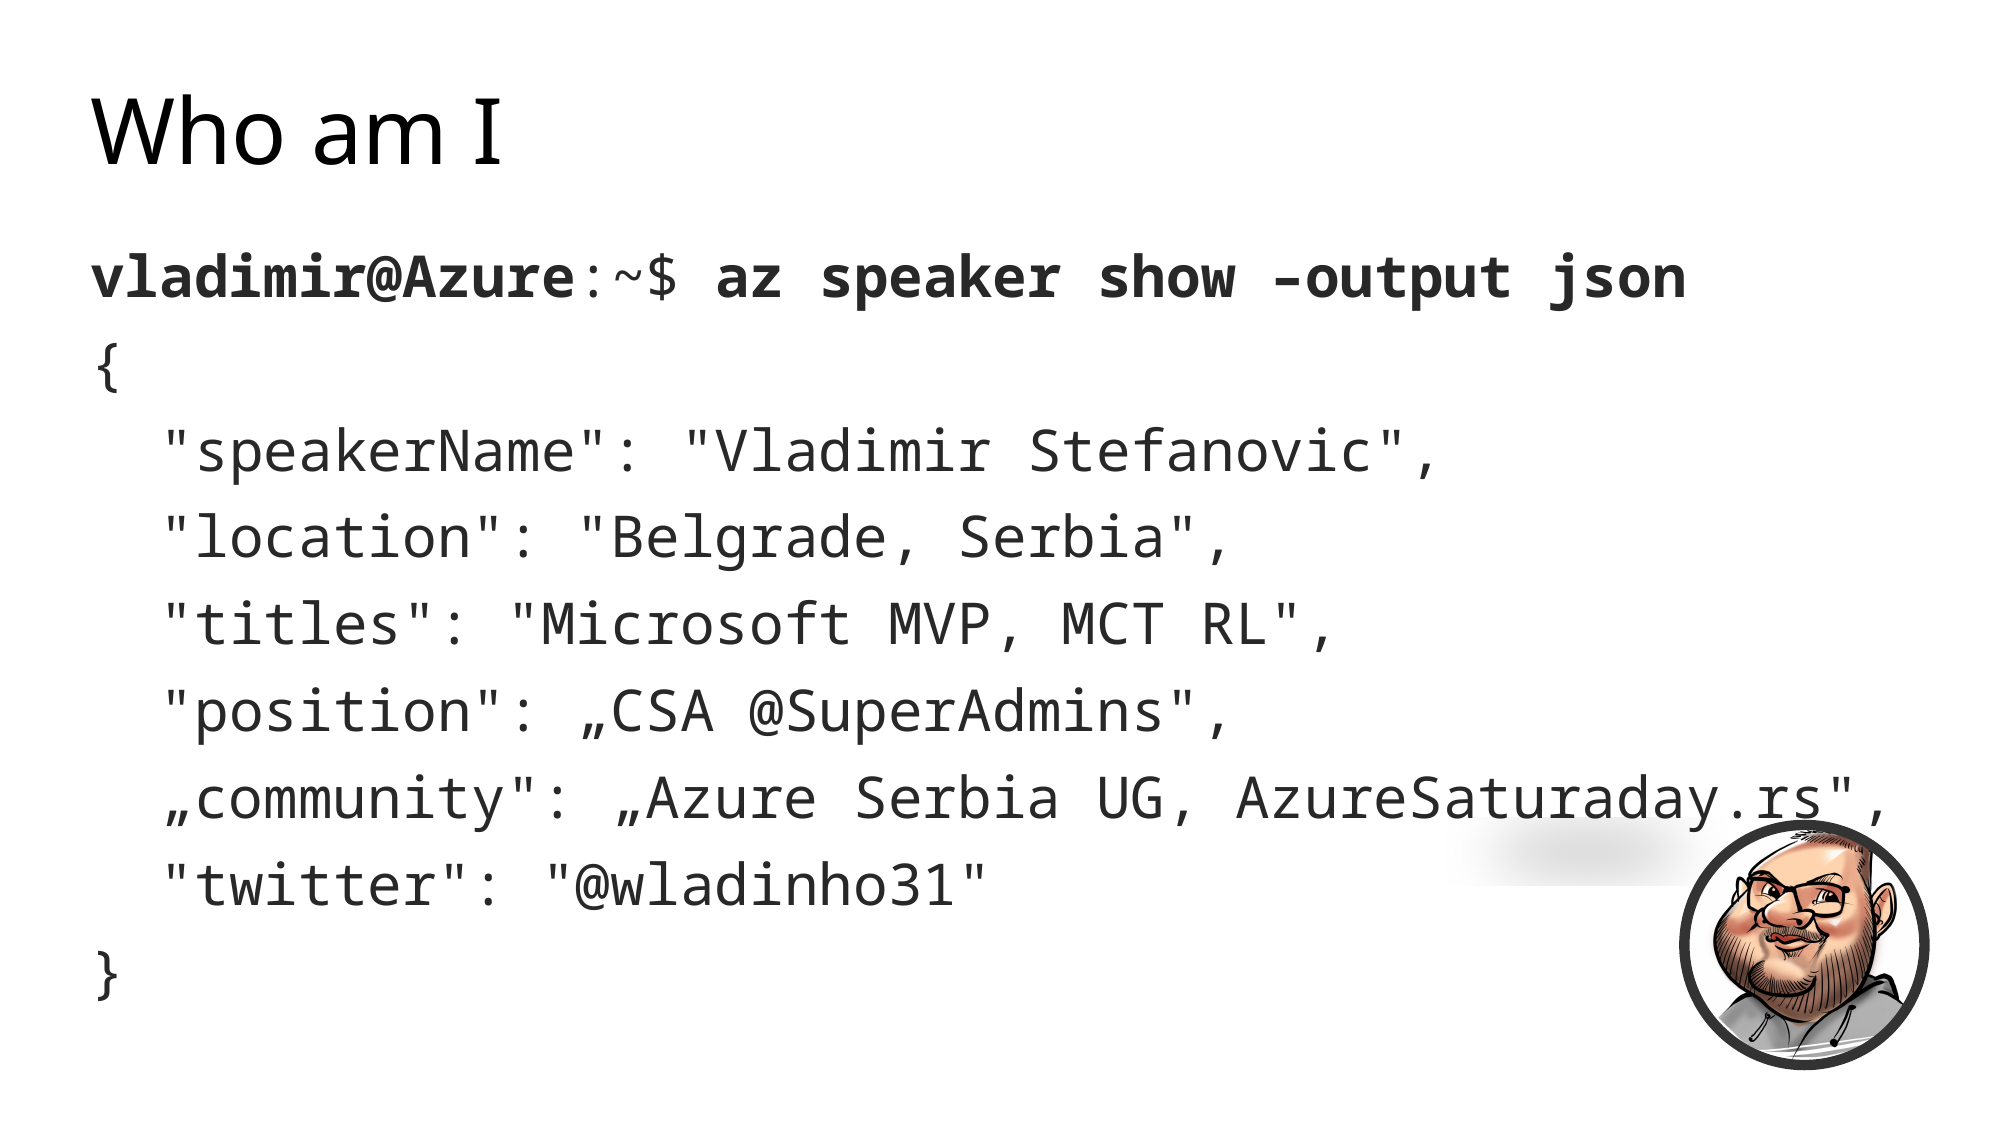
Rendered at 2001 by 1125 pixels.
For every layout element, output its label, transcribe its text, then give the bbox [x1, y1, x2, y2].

list vladimir@Azure:~$ az speaker show –output json { "speakerName": "Vladimir Stefanovic", "location": "Belgrade, Serbia", "titles": "Microsoft MVP, MCT RL", "position": „CSA @SuperAdmins", „community": „Azure Serbia UG, AzureSaturaday.rs", "twitter": "@wladinho31" } [75, 239, 1925, 1044]
title Who am I [75, 59, 1925, 210]
picture [1684, 824, 1925, 1066]
